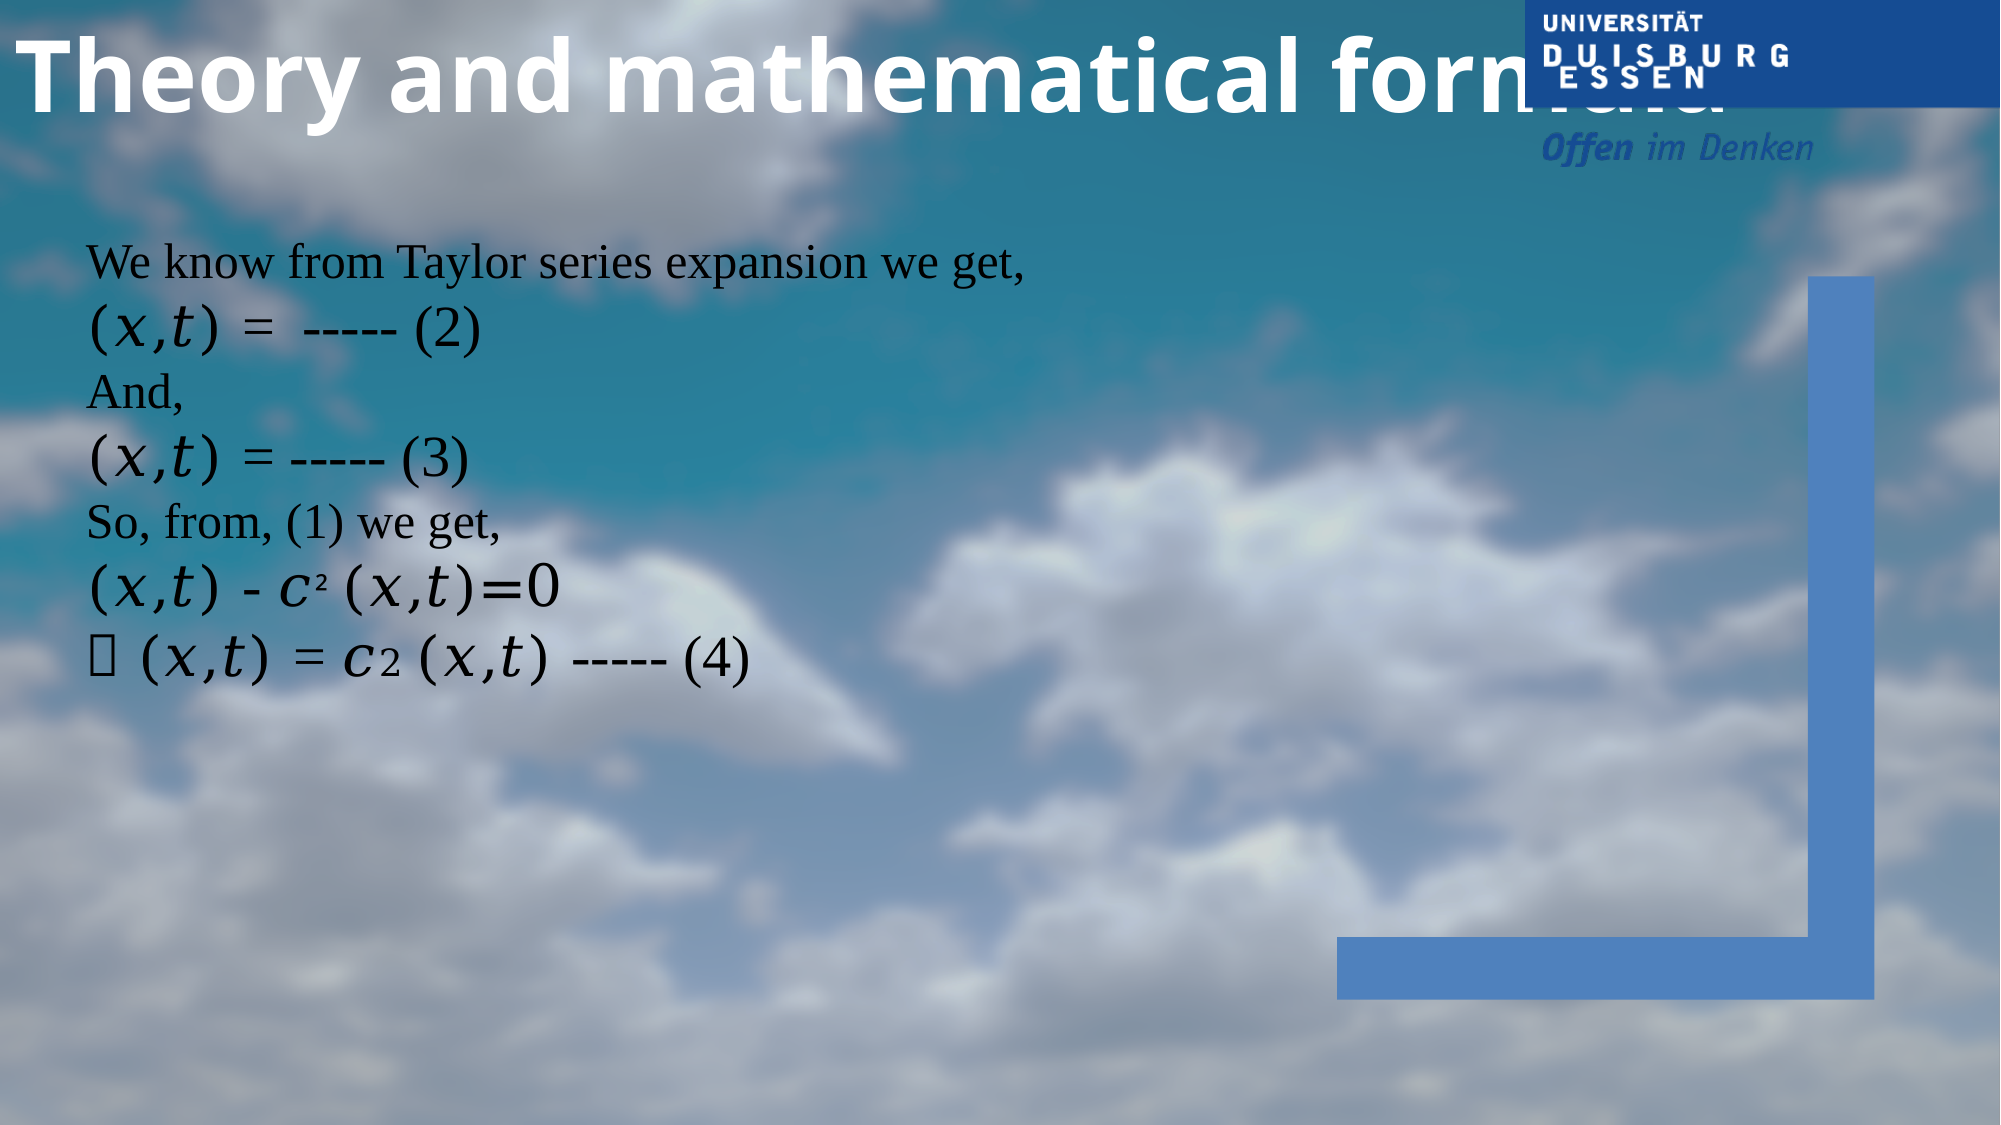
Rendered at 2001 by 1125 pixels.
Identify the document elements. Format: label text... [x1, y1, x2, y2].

text_box Theory and mathematical formula [0, 5, 2000, 291]
picture [0, 0, 2001, 1125]
